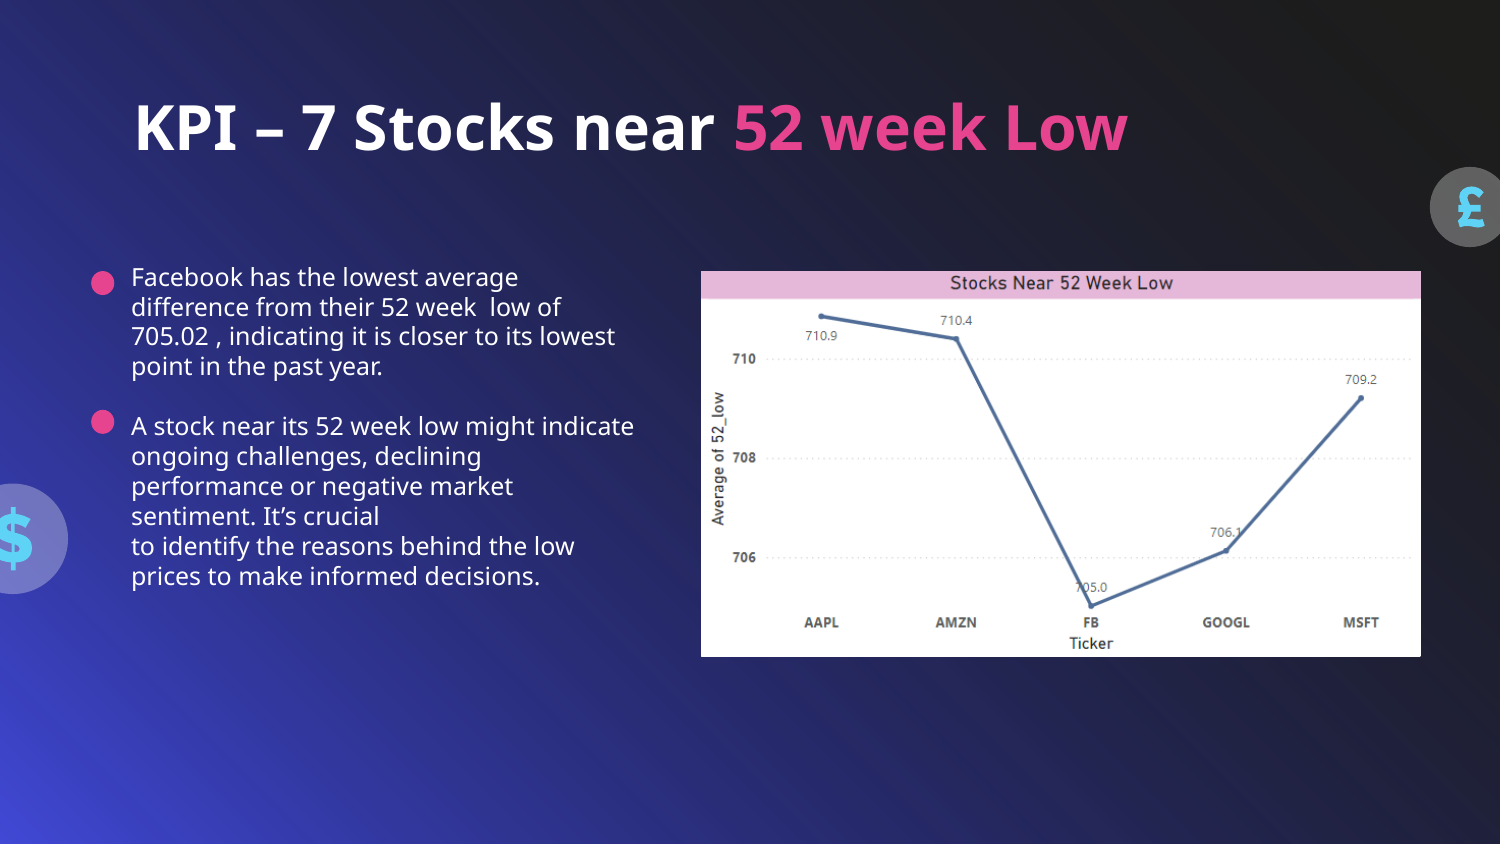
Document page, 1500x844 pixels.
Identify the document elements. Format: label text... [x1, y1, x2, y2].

text_box [91, 271, 115, 296]
text_box [91, 409, 115, 434]
text_box Facebook has the lowest average difference from their 52 week low of 705.02 , indicating it is closer to its lowest point in the past year. A stock near its 52 week low might indicate ongoing challenges, declining performance or negative market sentiment. It’s crucial to identify the reasons behind the low prices to make informed decisions. [116, 246, 656, 738]
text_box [1429, 166, 1500, 248]
picture [0, 0, 1500, 844]
title KPI – 7 Stocks near 52 week Low [118, 72, 1382, 167]
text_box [0, 483, 69, 595]
